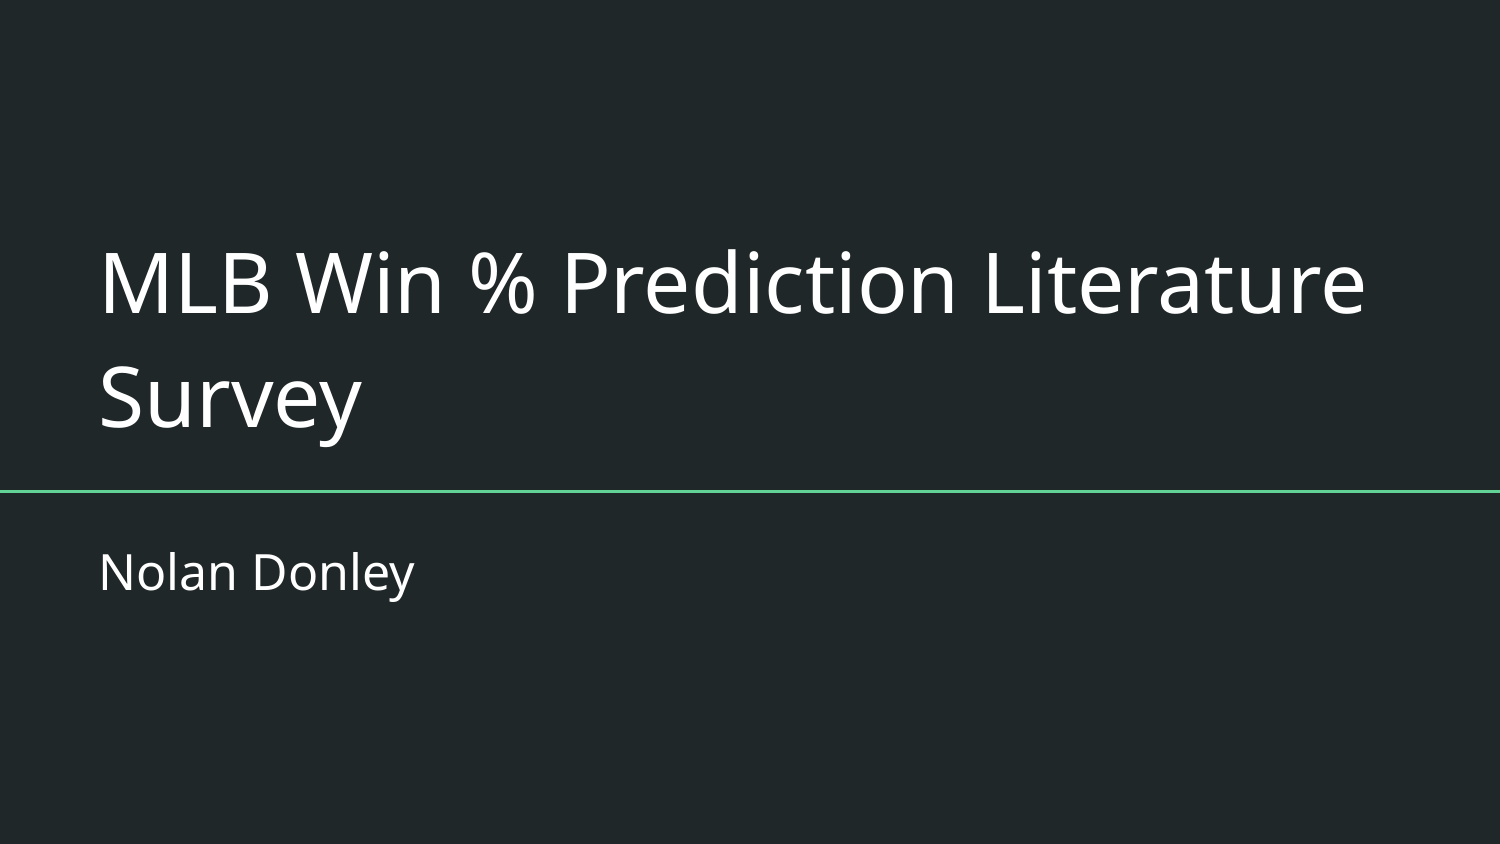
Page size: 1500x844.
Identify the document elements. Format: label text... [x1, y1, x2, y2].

subtitle Nolan Donley [83, 522, 1417, 626]
title MLB Win % Prediction Literature Survey [83, 206, 1417, 467]
